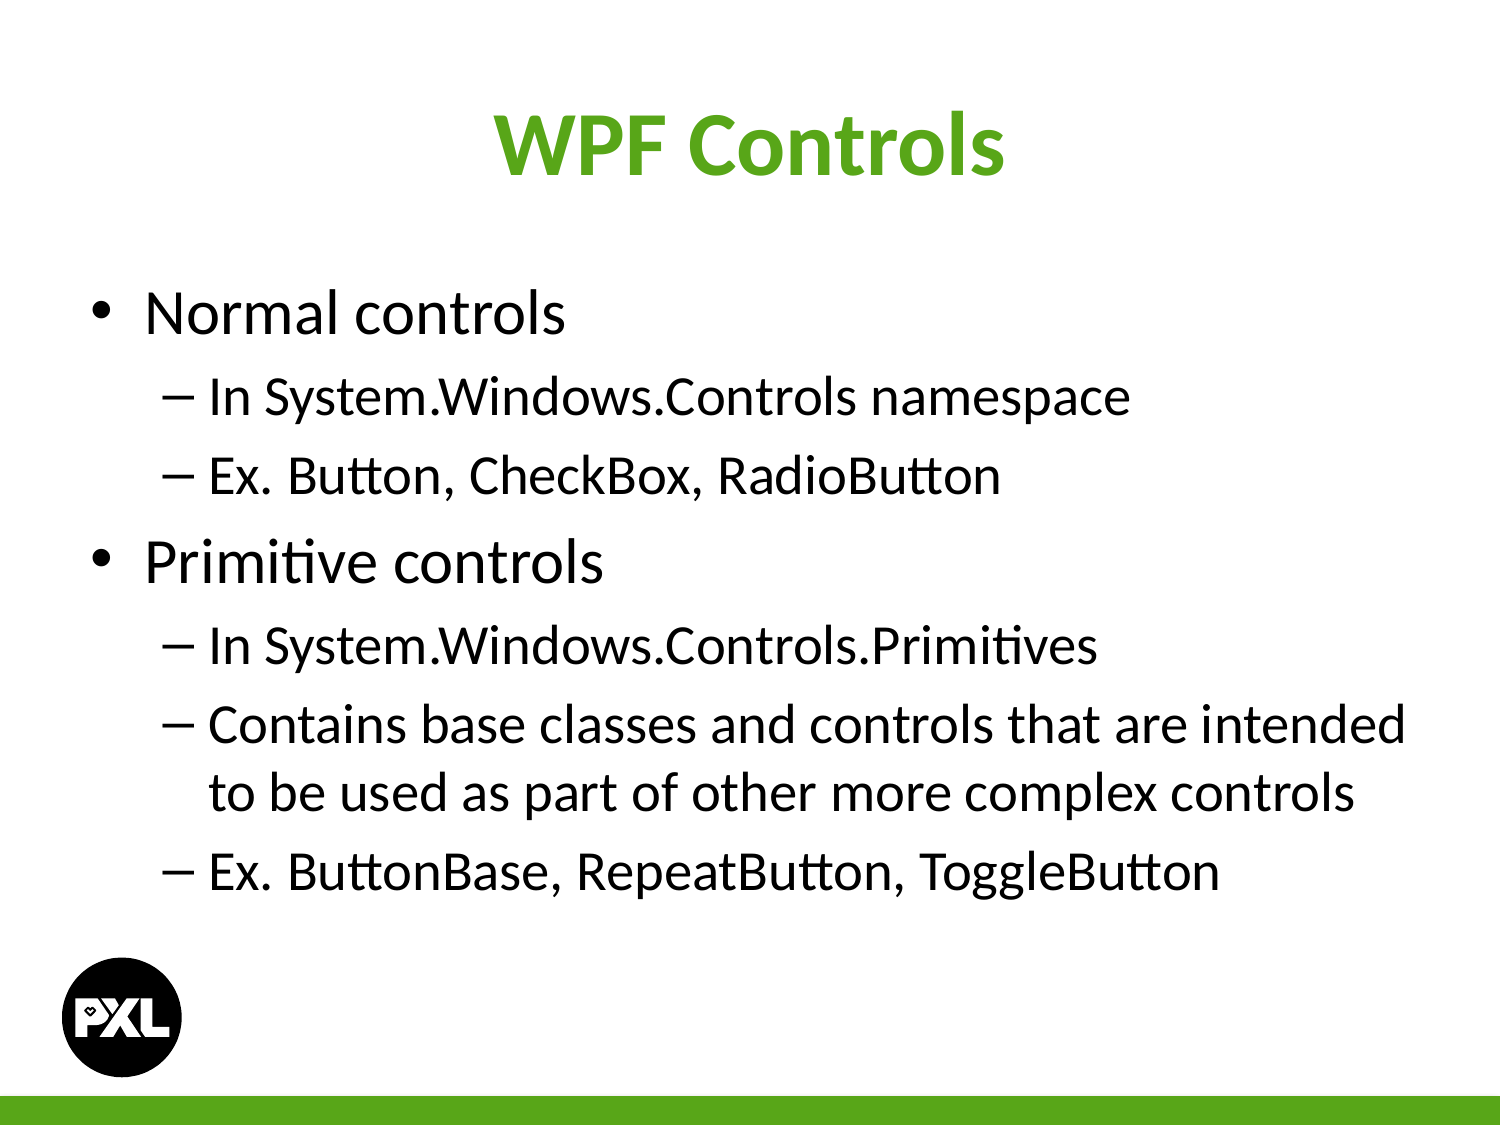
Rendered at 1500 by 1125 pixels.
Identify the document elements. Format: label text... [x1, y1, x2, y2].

title WPF Controls [75, 45, 1425, 233]
list Normal controls In System.Windows.Controls namespace Ex. Button, CheckBox, RadioButton Primitive controls In System.Windows.Controls.Primitives Contains base classes and controls that are intended to be used as part of other more complex controls Ex. ButtonBase, RepeatButton, ToggleButton [75, 262, 1425, 957]
